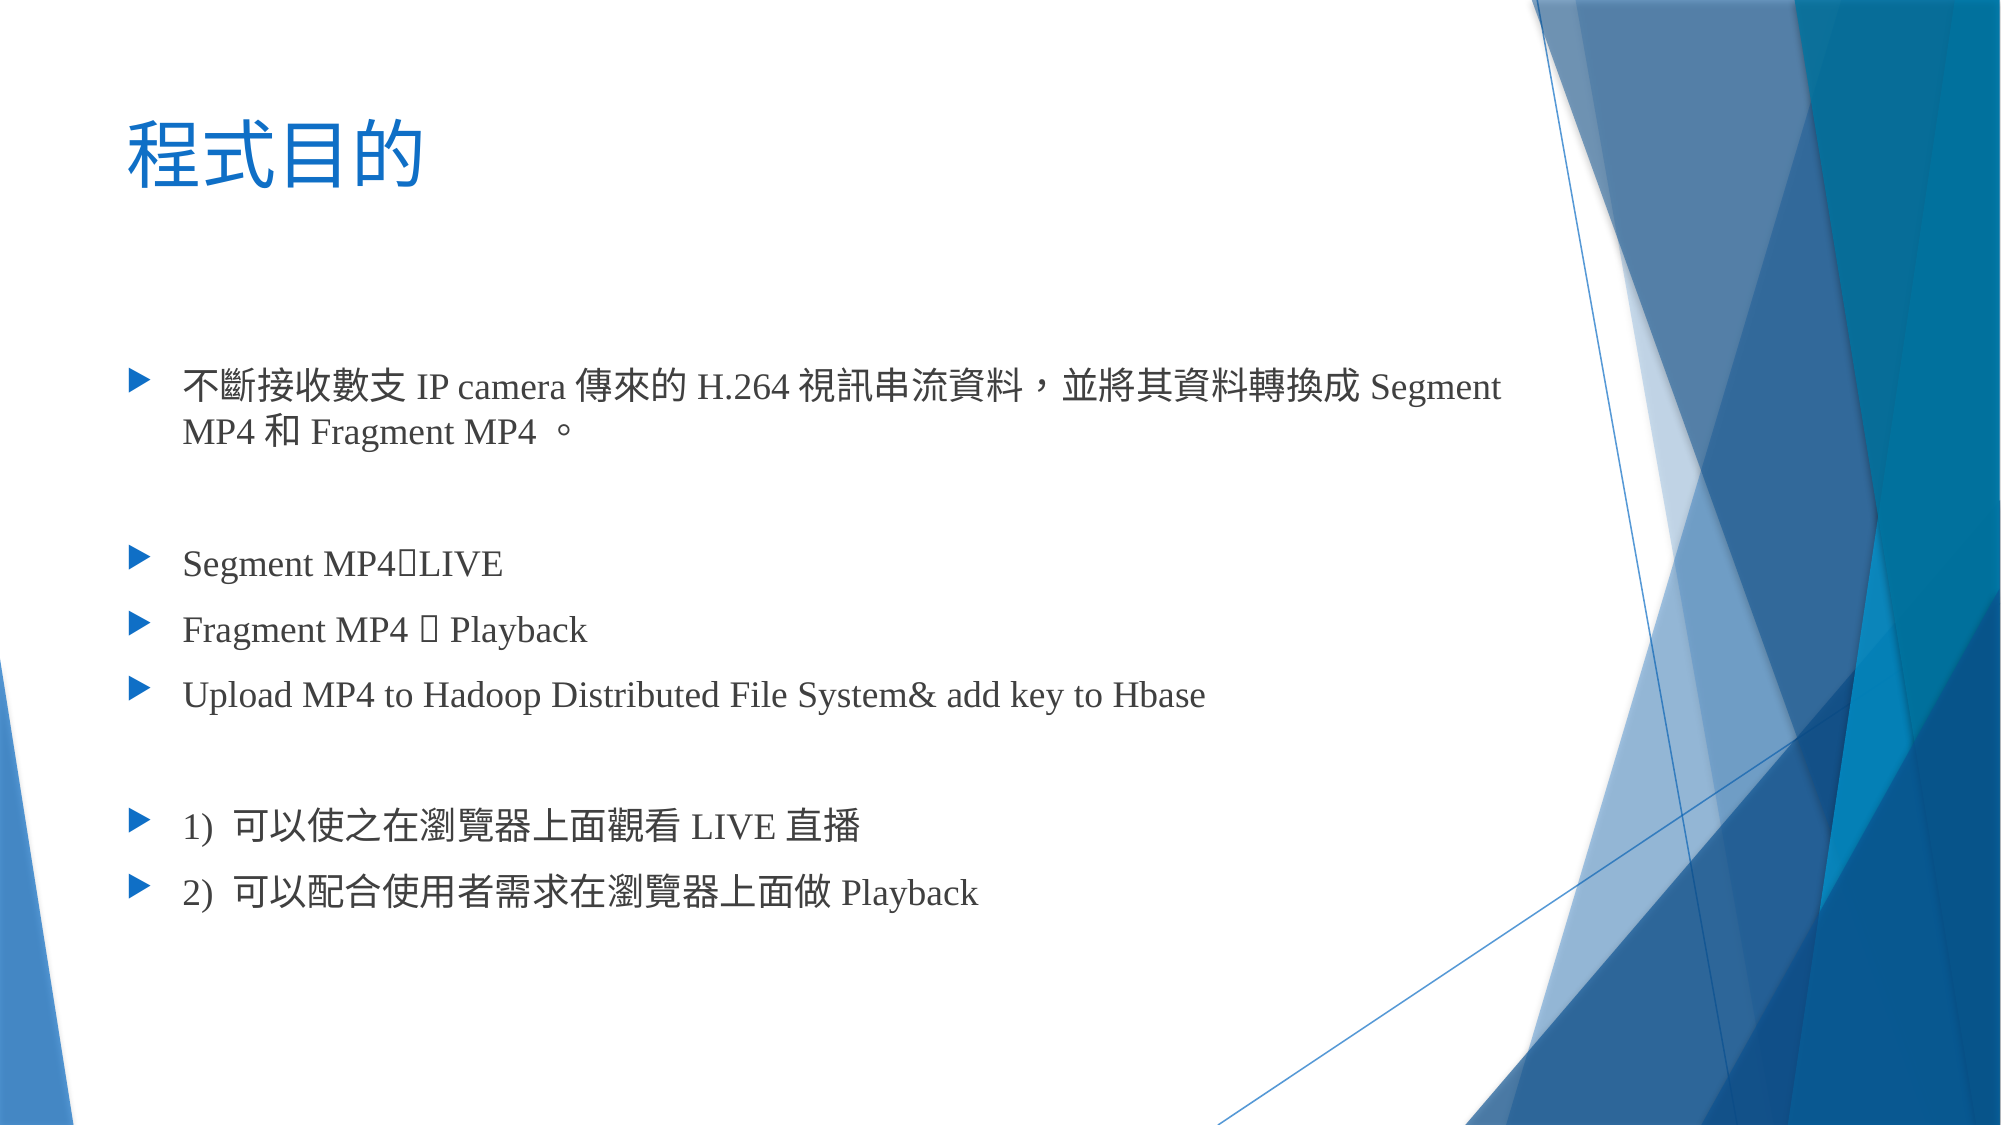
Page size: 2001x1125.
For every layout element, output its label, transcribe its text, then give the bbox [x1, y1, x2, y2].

list 不斷接收數支IP camera傳來的H.264視訊串流資料，並將其資料轉換成Segment MP4和Fragment MP4。 Segment MP4LIVE Fragment MP4  Playback Upload MP4 to Hadoop Distributed File System& add key to Hbase 1) 可以使之在瀏覽器上面觀看LIVE直播 2) 可以配合使用者需求在瀏覽器上面做Playback [111, 354, 1522, 992]
title 程式目的 [111, 99, 1522, 317]
